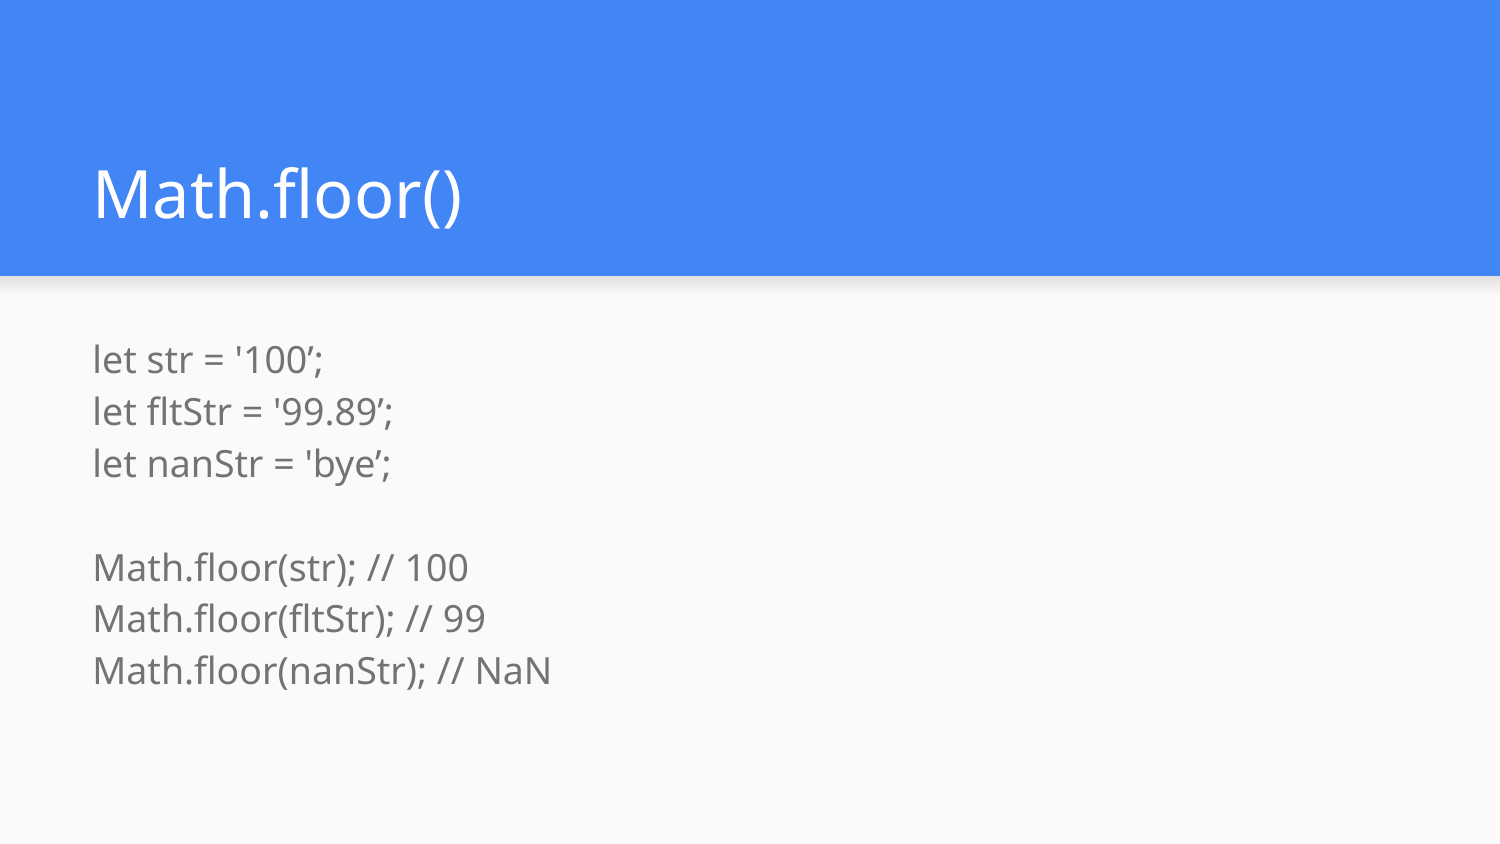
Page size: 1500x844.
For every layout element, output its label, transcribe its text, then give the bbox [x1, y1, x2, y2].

list let str = '100’; let fltStr = '99.89’; let nanStr = 'bye’; Math.floor(str); // 100 Math.floor(fltStr); // 99 Math.floor(nanStr); // NaN [77, 314, 1427, 760]
title Math.floor() [77, 121, 1427, 248]
